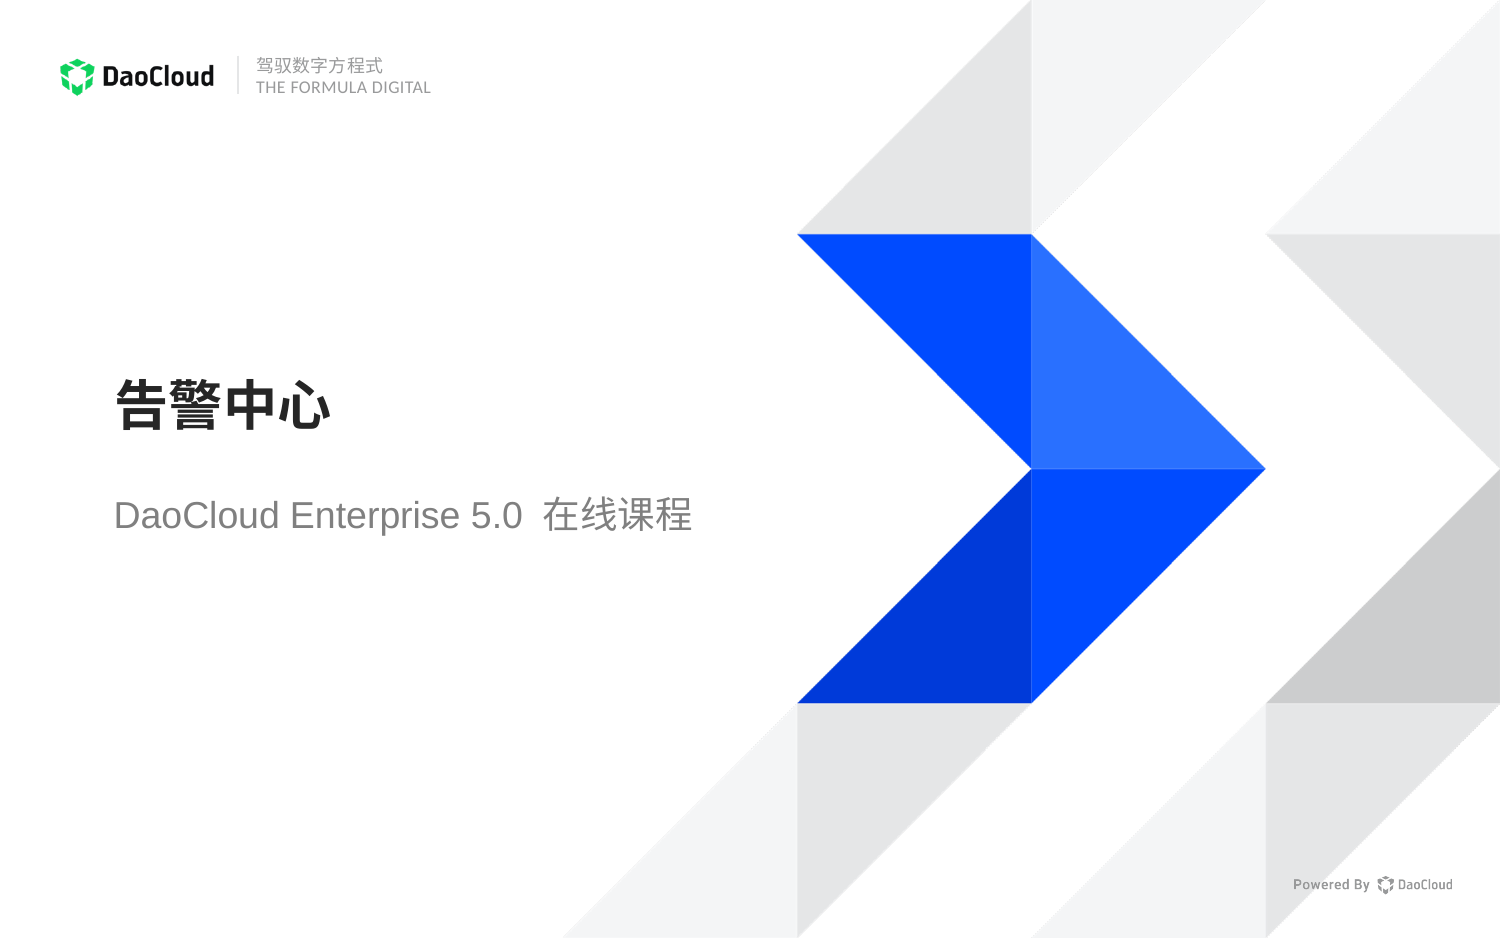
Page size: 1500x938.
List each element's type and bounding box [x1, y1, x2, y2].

picture [0, 0, 1500, 938]
text_box [45, 46, 438, 105]
